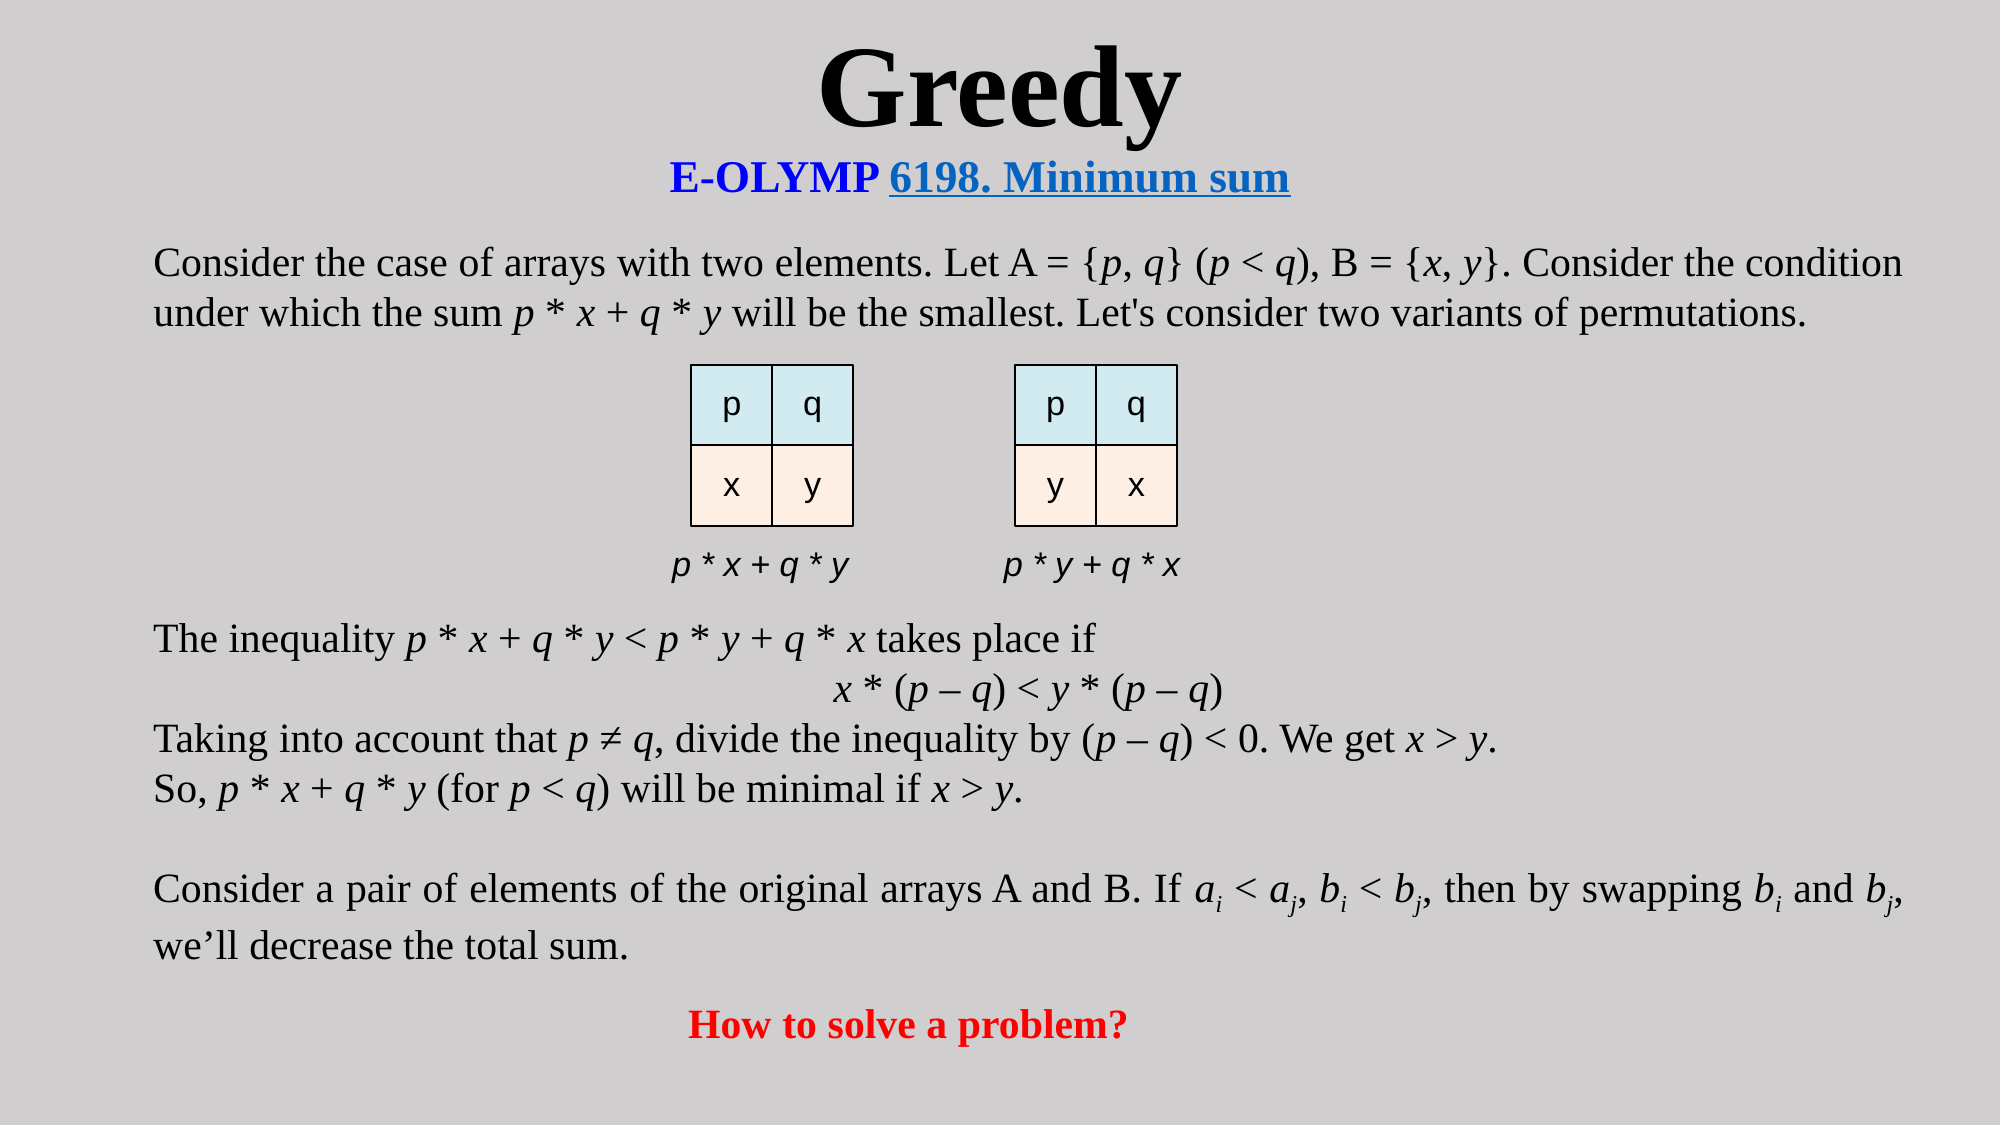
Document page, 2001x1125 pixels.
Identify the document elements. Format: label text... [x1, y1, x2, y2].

text_box E-OLYMP 6198. Minimum sum [230, 145, 1731, 210]
text_box Consider the case of arrays with two elements. Let A = {p, q} (p < q), B = {x, y}. Consider the condition under which the sum p * x + q * y will be the smallest. Let's consider two variants of permutations. [138, 227, 1919, 335]
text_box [653, 359, 1199, 613]
text_box How to solve a problem? [673, 989, 1221, 1069]
text_box The inequality p * x + q * y < p * y + q * x takes place if x * (p – q) < y * (p – q) Taking into account that p ≠ q, divide the inequality by (p – q) < 0. We get x > y. So, p * x + q * y (for p < q) will be minimal if x > y. Consider a pair of elements of the original arrays A and B. If ai < aj, bi < bj, then by swapping bi and bj, we’ll decrease the total sum. [138, 603, 1919, 975]
title Greedy [249, 18, 1750, 160]
